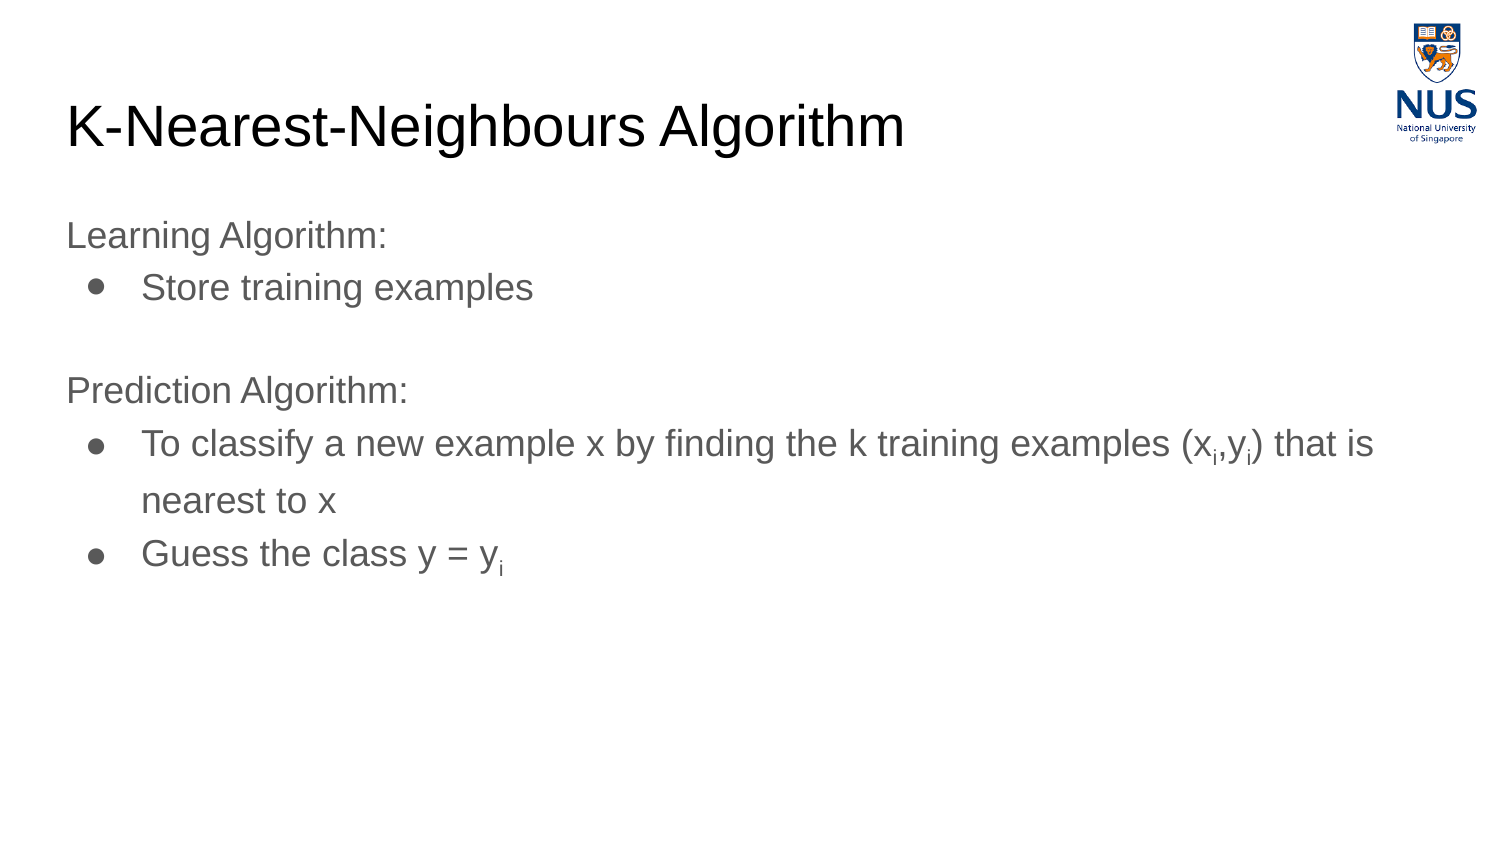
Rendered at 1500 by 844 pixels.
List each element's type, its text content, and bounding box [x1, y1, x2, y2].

list Learning Algorithm: Store training examples Prediction Algorithm: To classify a new example x by finding the k training examples (xi,yi) that is nearest to x Guess the class y = yi [51, 189, 1449, 750]
picture [1373, 0, 1500, 167]
title K-Nearest-Neighbours Algorithm [51, 72, 1449, 167]
